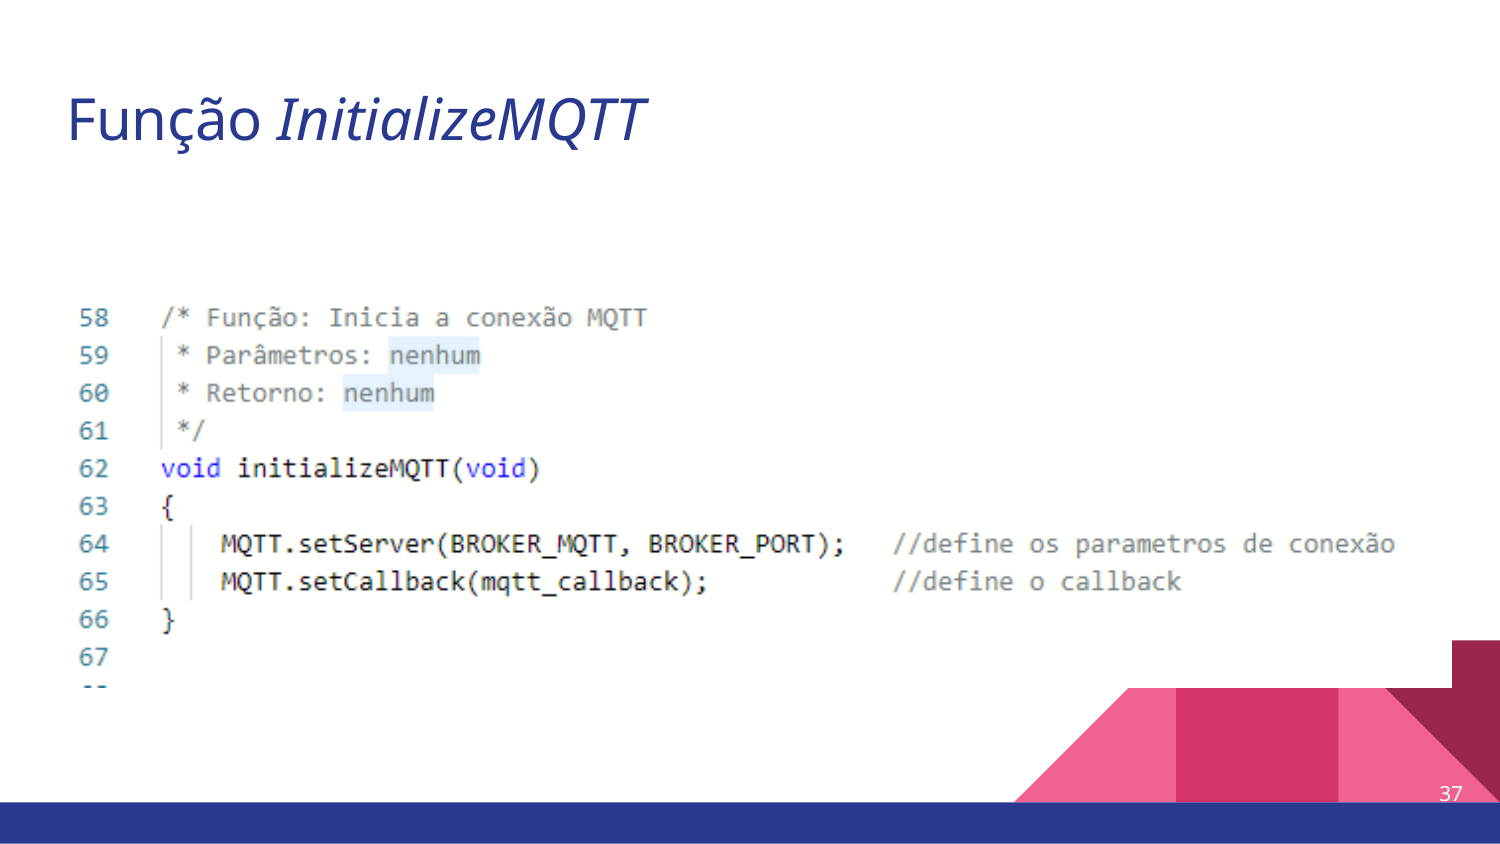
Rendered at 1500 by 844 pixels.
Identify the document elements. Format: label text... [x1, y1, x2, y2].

slide_number ‹#› [1387, 762, 1478, 828]
picture [54, 305, 1453, 689]
title Função InitializeMQTT [51, 67, 1449, 167]
